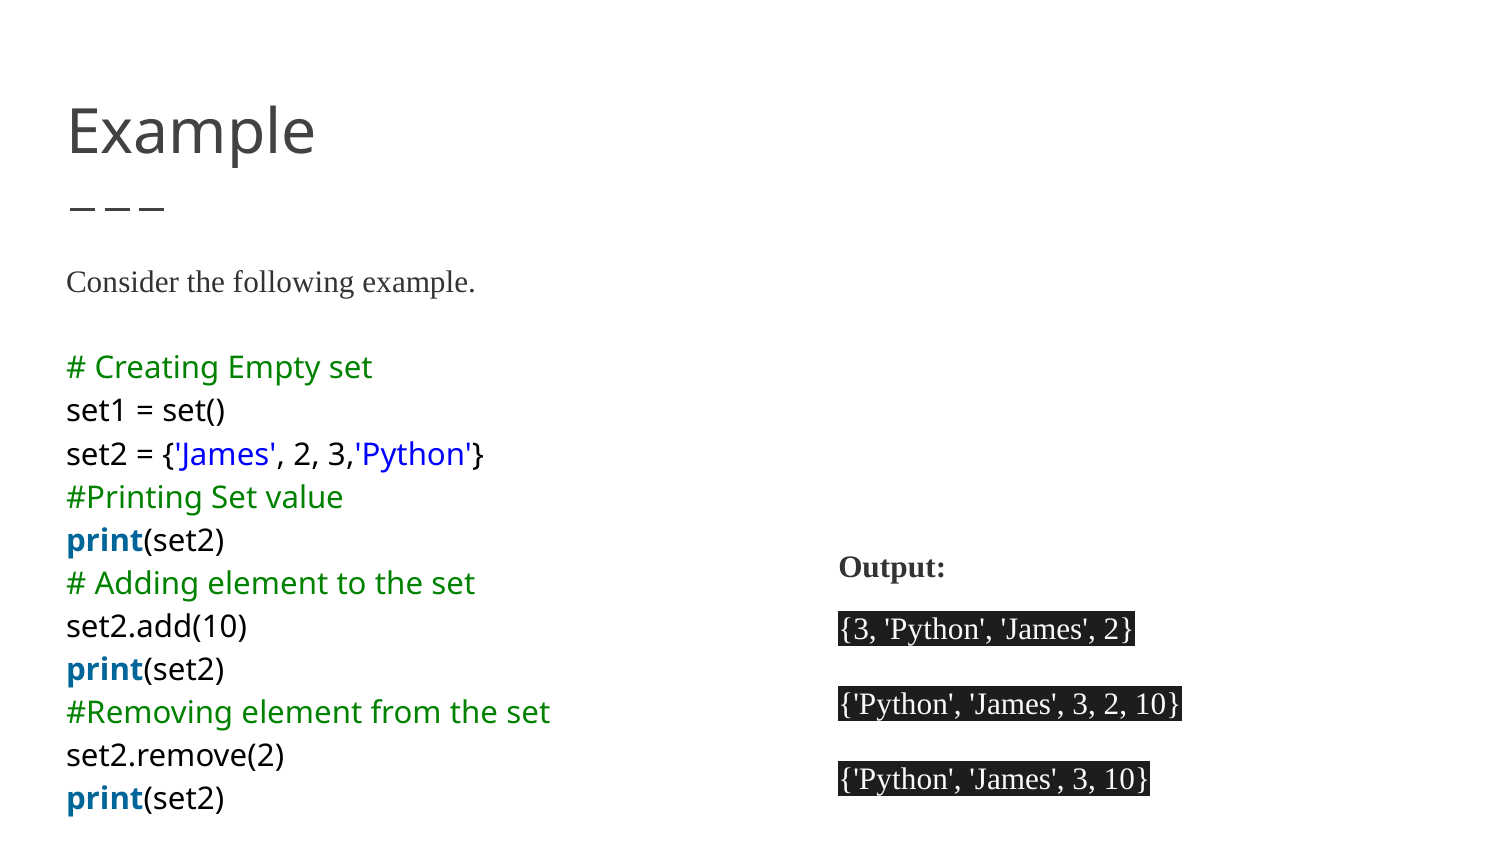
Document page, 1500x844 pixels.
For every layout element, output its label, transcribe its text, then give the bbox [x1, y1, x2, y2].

title Example [51, 61, 1449, 182]
text_box Output: {3, 'Python', 'James', 2} {'Python', 'James', 3, 2, 10} {'Python', 'James', 3, 10} [823, 525, 1377, 811]
list Consider the following example. # Creating Empty set set1 = set() set2 = {'James', 2, 3,'Python'} #Printing Set value print(set2) # Adding element to the set set2.add(10) print(set2) #Removing element from the set set2.remove(2) print(set2) [51, 240, 1449, 750]
